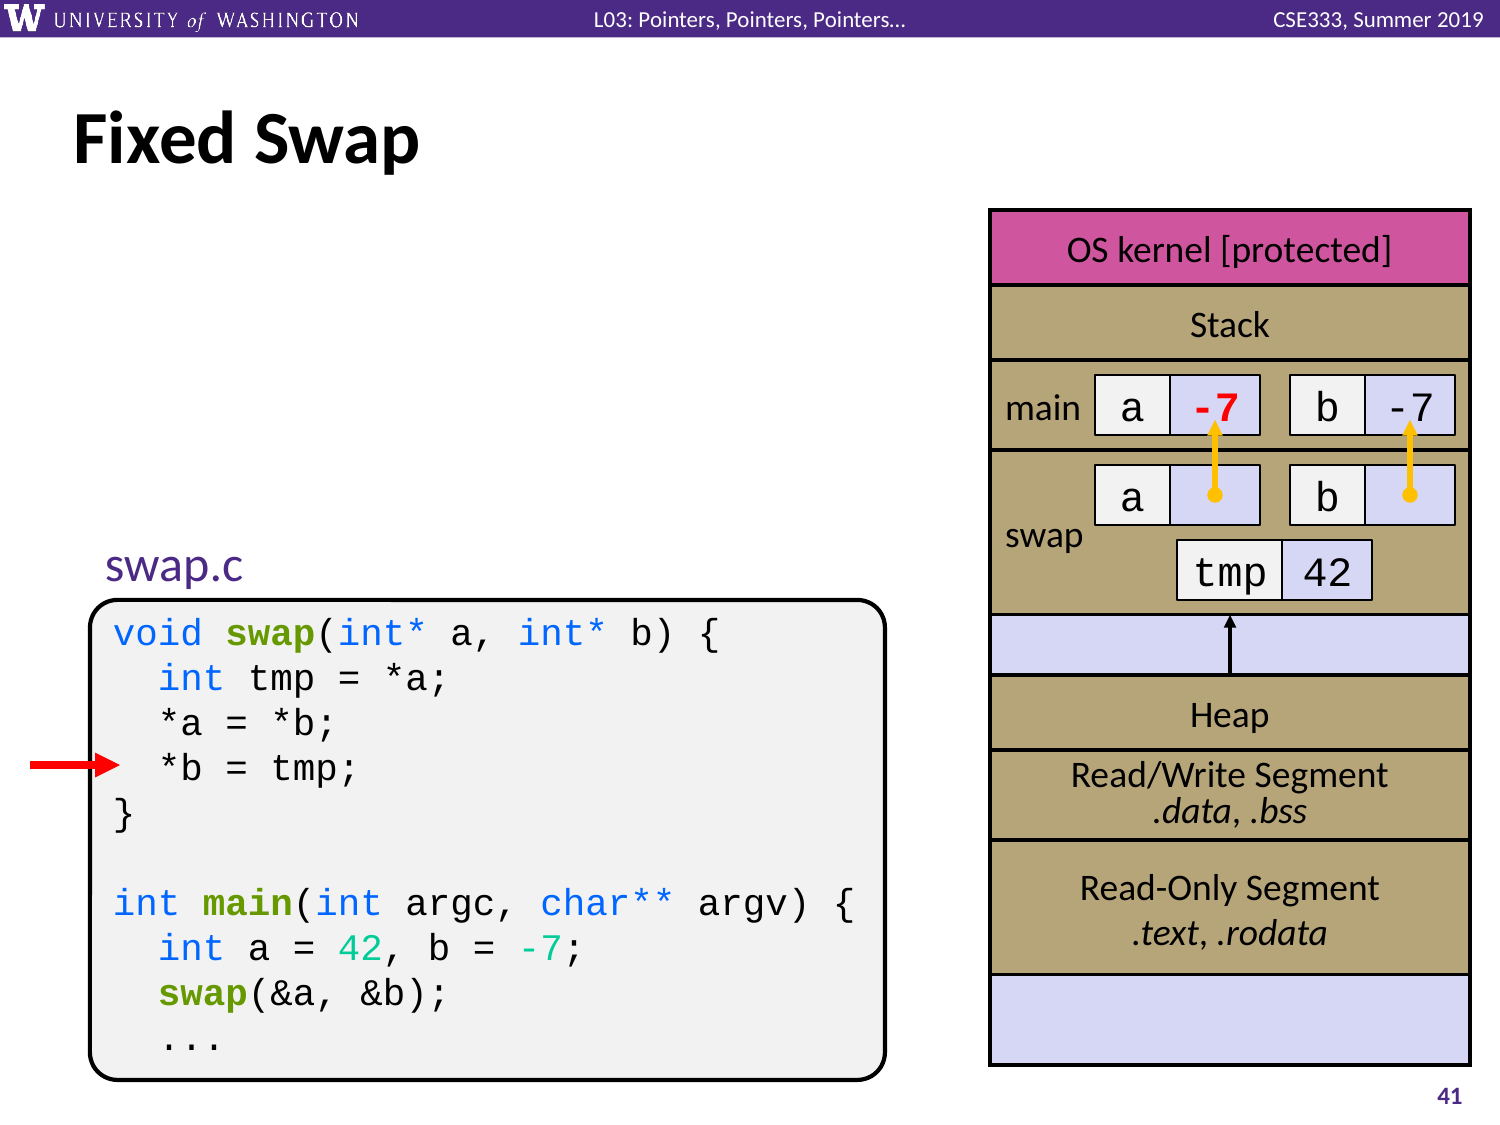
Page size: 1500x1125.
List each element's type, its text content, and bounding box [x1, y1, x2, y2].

text_box swap.c [89, 524, 465, 599]
text_box [989, 615, 1229, 674]
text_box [1177, 539, 1373, 601]
text_box [989, 975, 1470, 1065]
text_box void swap(int* a, int* b) { int tmp = *a; *a = *b; *b = tmp; } int main(int argc, char** argv) { int a = 42, b = -7; swap(&a, &b); ... [89, 599, 885, 1080]
text_box Read/Write Segment .data, .bss [989, 749, 1470, 839]
title Fixed Swap [58, 71, 1438, 197]
text_box swap [989, 449, 1470, 615]
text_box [1289, 374, 1456, 436]
text_box Stack [989, 284, 1470, 359]
text_box OS kernel [protected] [989, 209, 1470, 284]
text_box [1231, 615, 1470, 674]
text_box main [989, 359, 1470, 449]
slide_number 41 [1400, 1065, 1500, 1125]
text_box Heap [989, 674, 1470, 749]
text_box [1094, 464, 1261, 526]
text_box Read-Only Segment .text, .rodata [989, 839, 1470, 975]
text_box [1094, 374, 1261, 436]
picture [4, 4, 358, 32]
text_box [1289, 464, 1456, 526]
